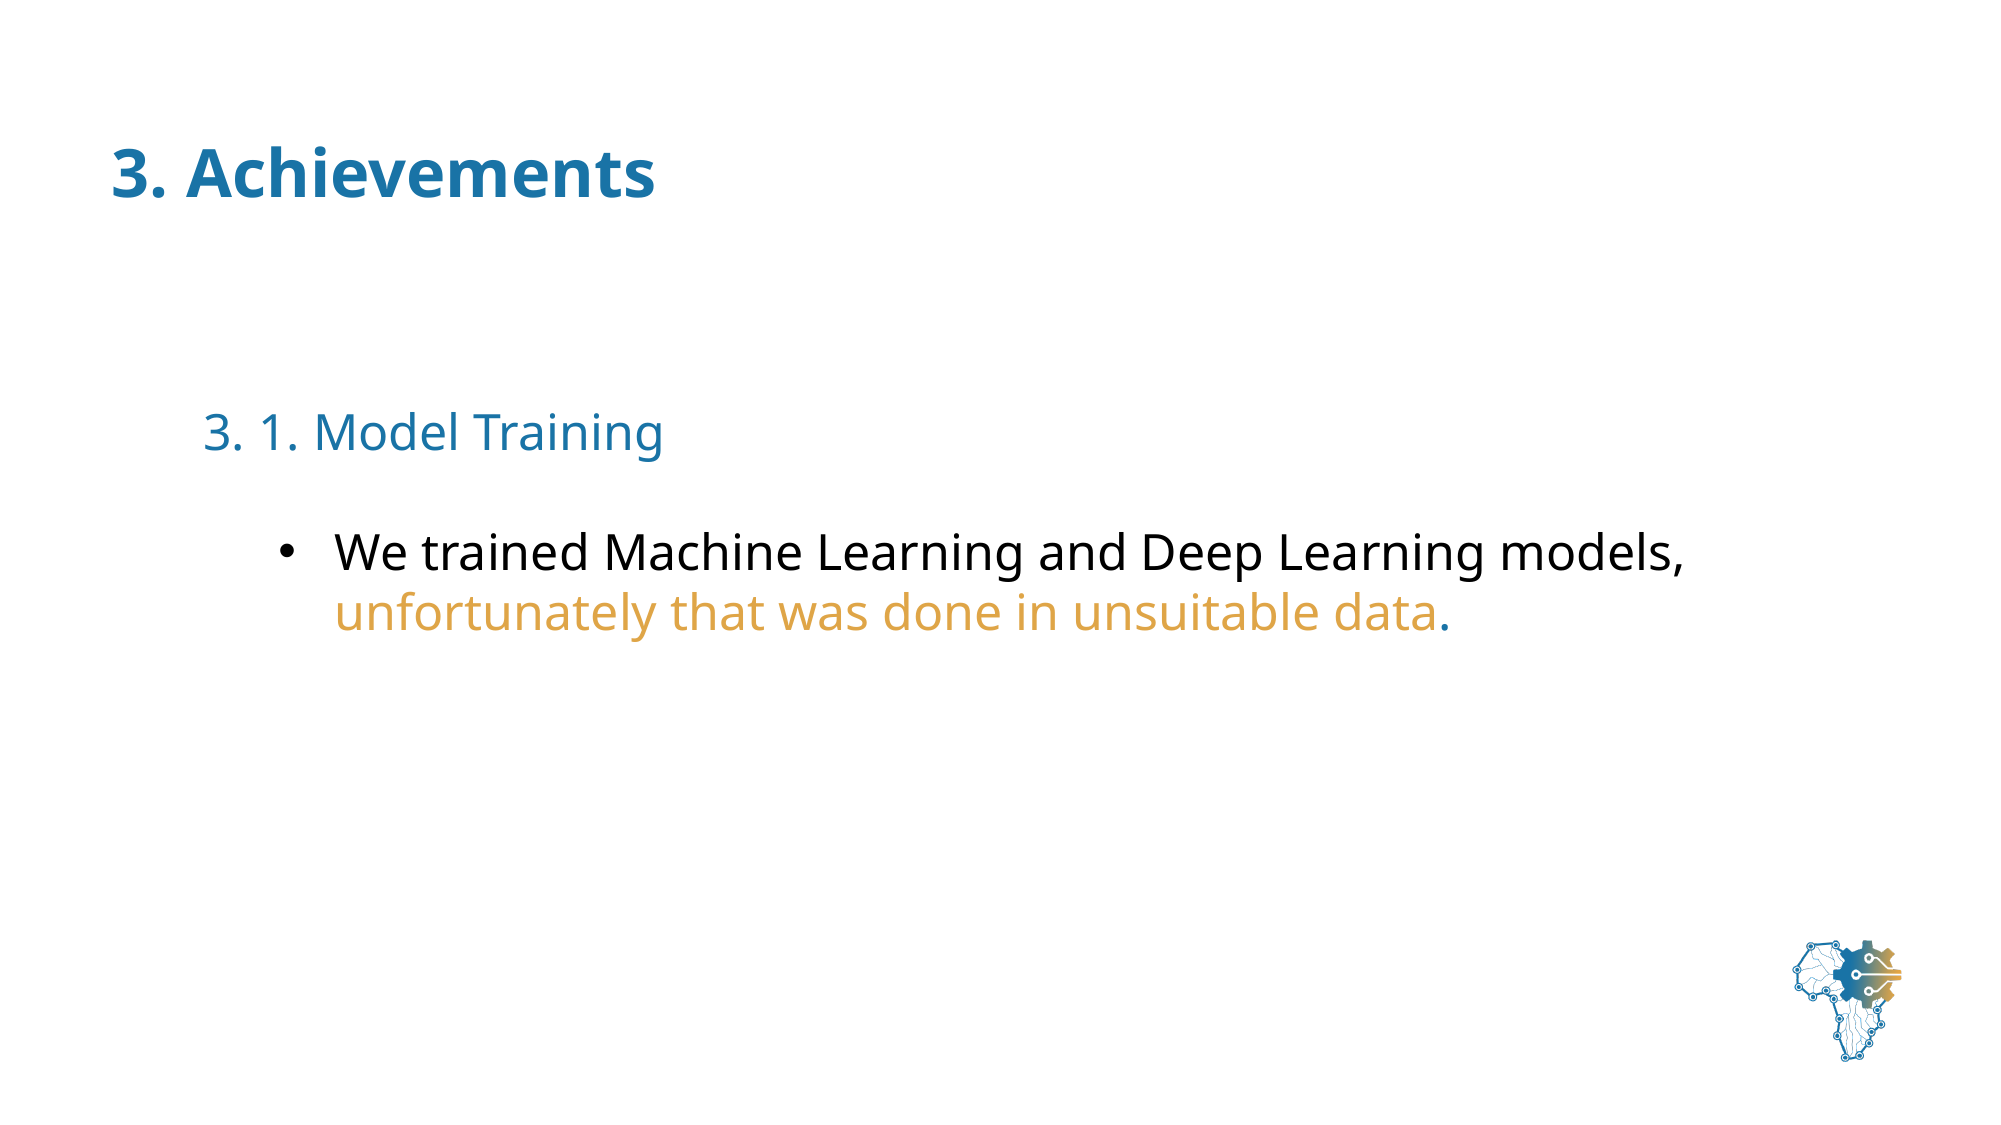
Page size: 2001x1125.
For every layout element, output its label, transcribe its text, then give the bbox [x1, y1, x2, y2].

picture [1728, 904, 1992, 1091]
text_box 3. 1. Model Training We trained Machine Learning and Deep Learning models, unfortunately that was done in unsuitable data. [113, 282, 1887, 878]
text_box 3. Achievements [66, 121, 703, 220]
